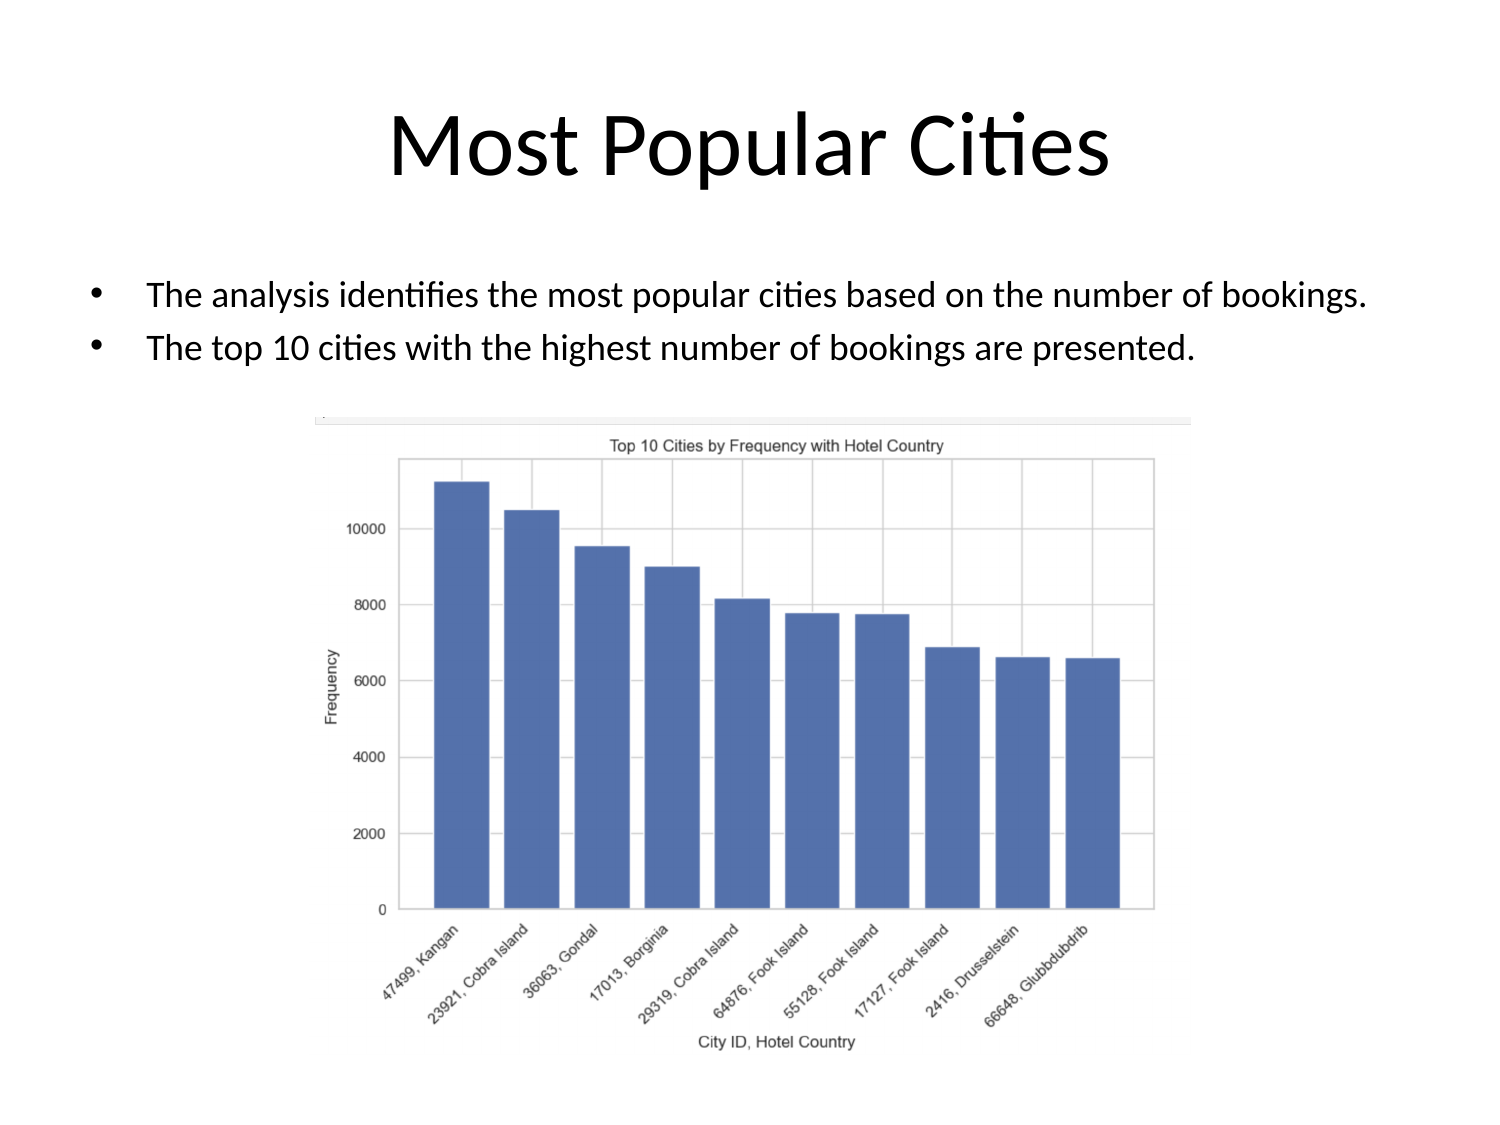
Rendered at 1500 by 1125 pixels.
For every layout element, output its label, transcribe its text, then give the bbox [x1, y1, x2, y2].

picture [309, 416, 1191, 1056]
title Most Popular Cities [75, 45, 1425, 233]
list The analysis identifies the most popular cities based on the number of bookings. The top 10 cities with the highest number of bookings are presented. [75, 262, 1425, 1005]
